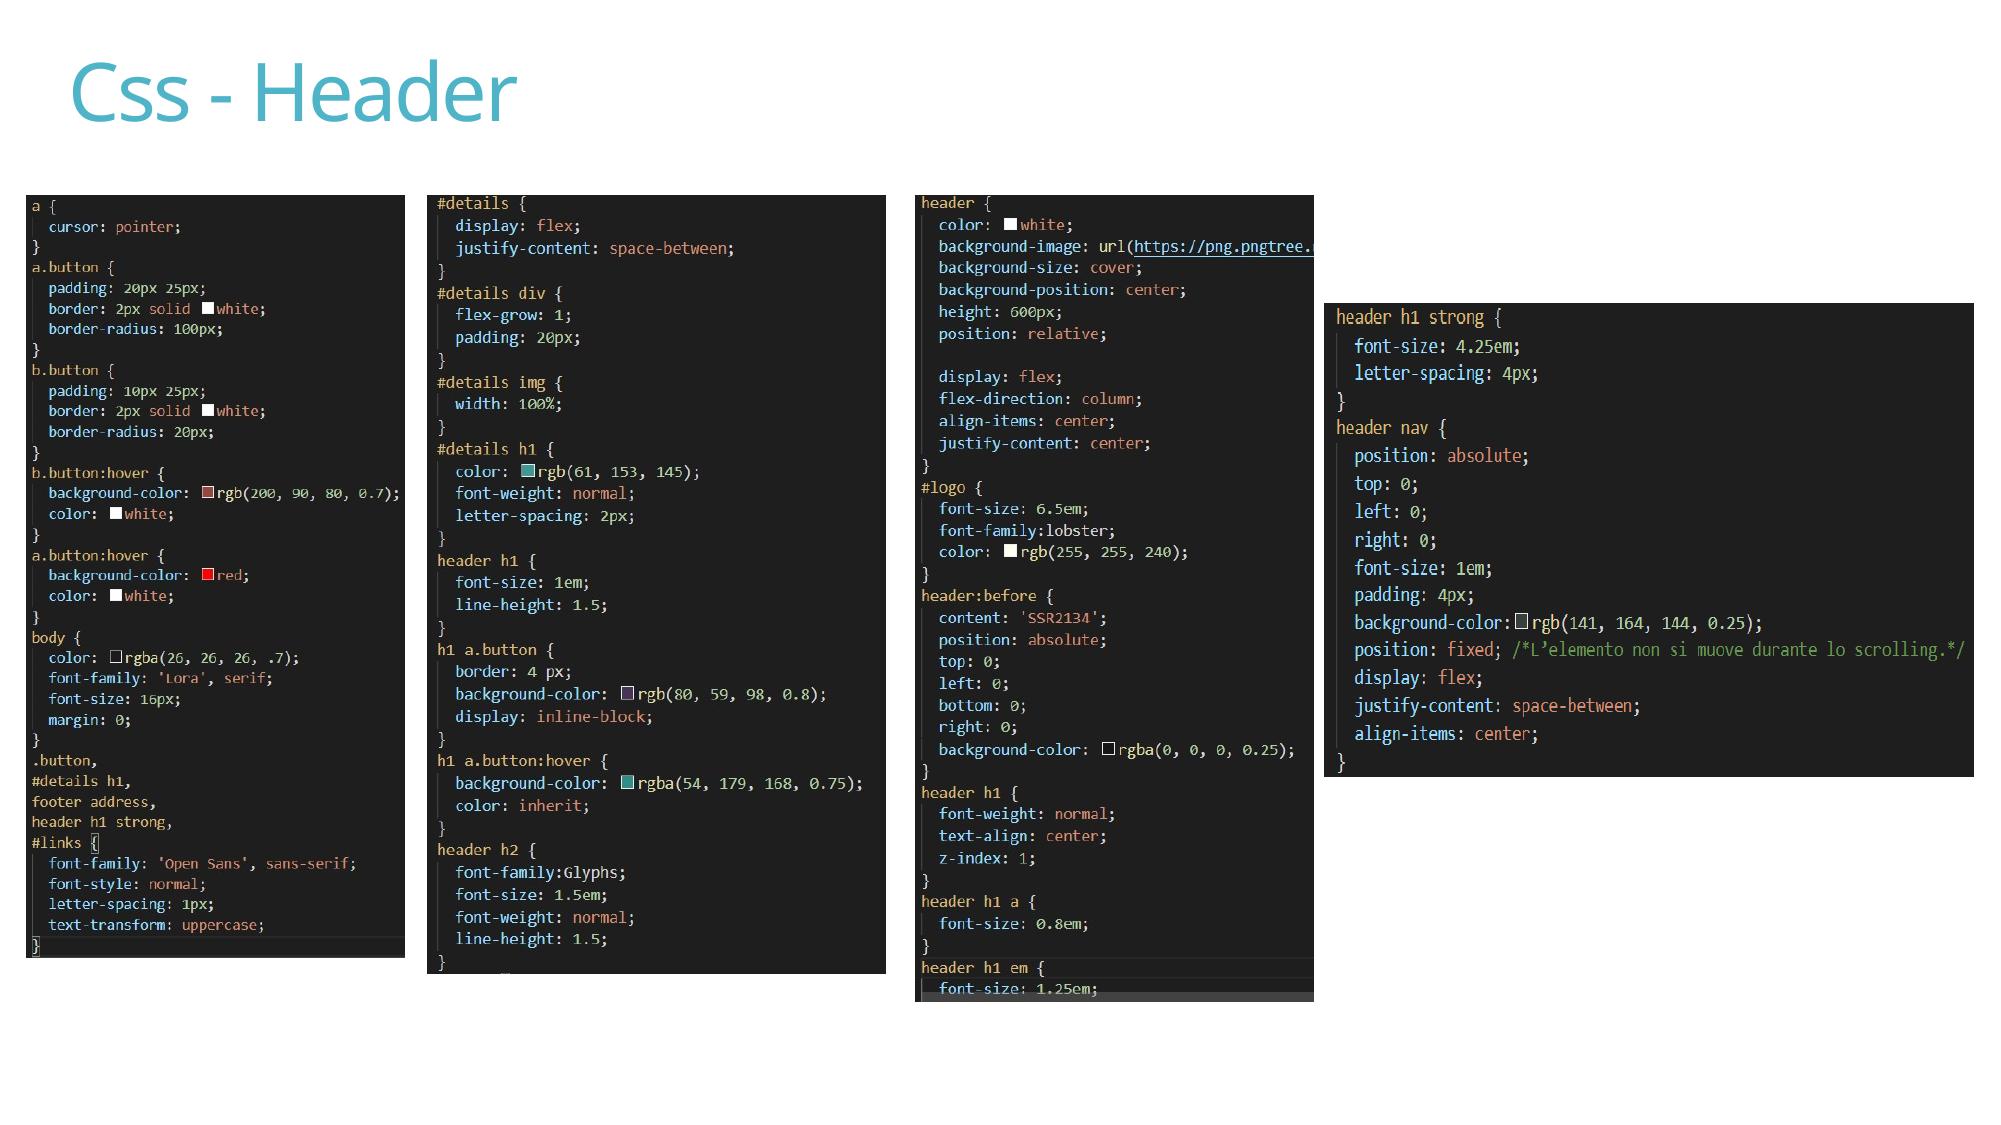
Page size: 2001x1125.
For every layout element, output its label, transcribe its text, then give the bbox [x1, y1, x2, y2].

picture [915, 194, 1314, 1003]
title Css - Header [53, 47, 1781, 146]
picture [1324, 303, 1974, 778]
picture [26, 194, 405, 959]
picture [427, 194, 886, 974]
